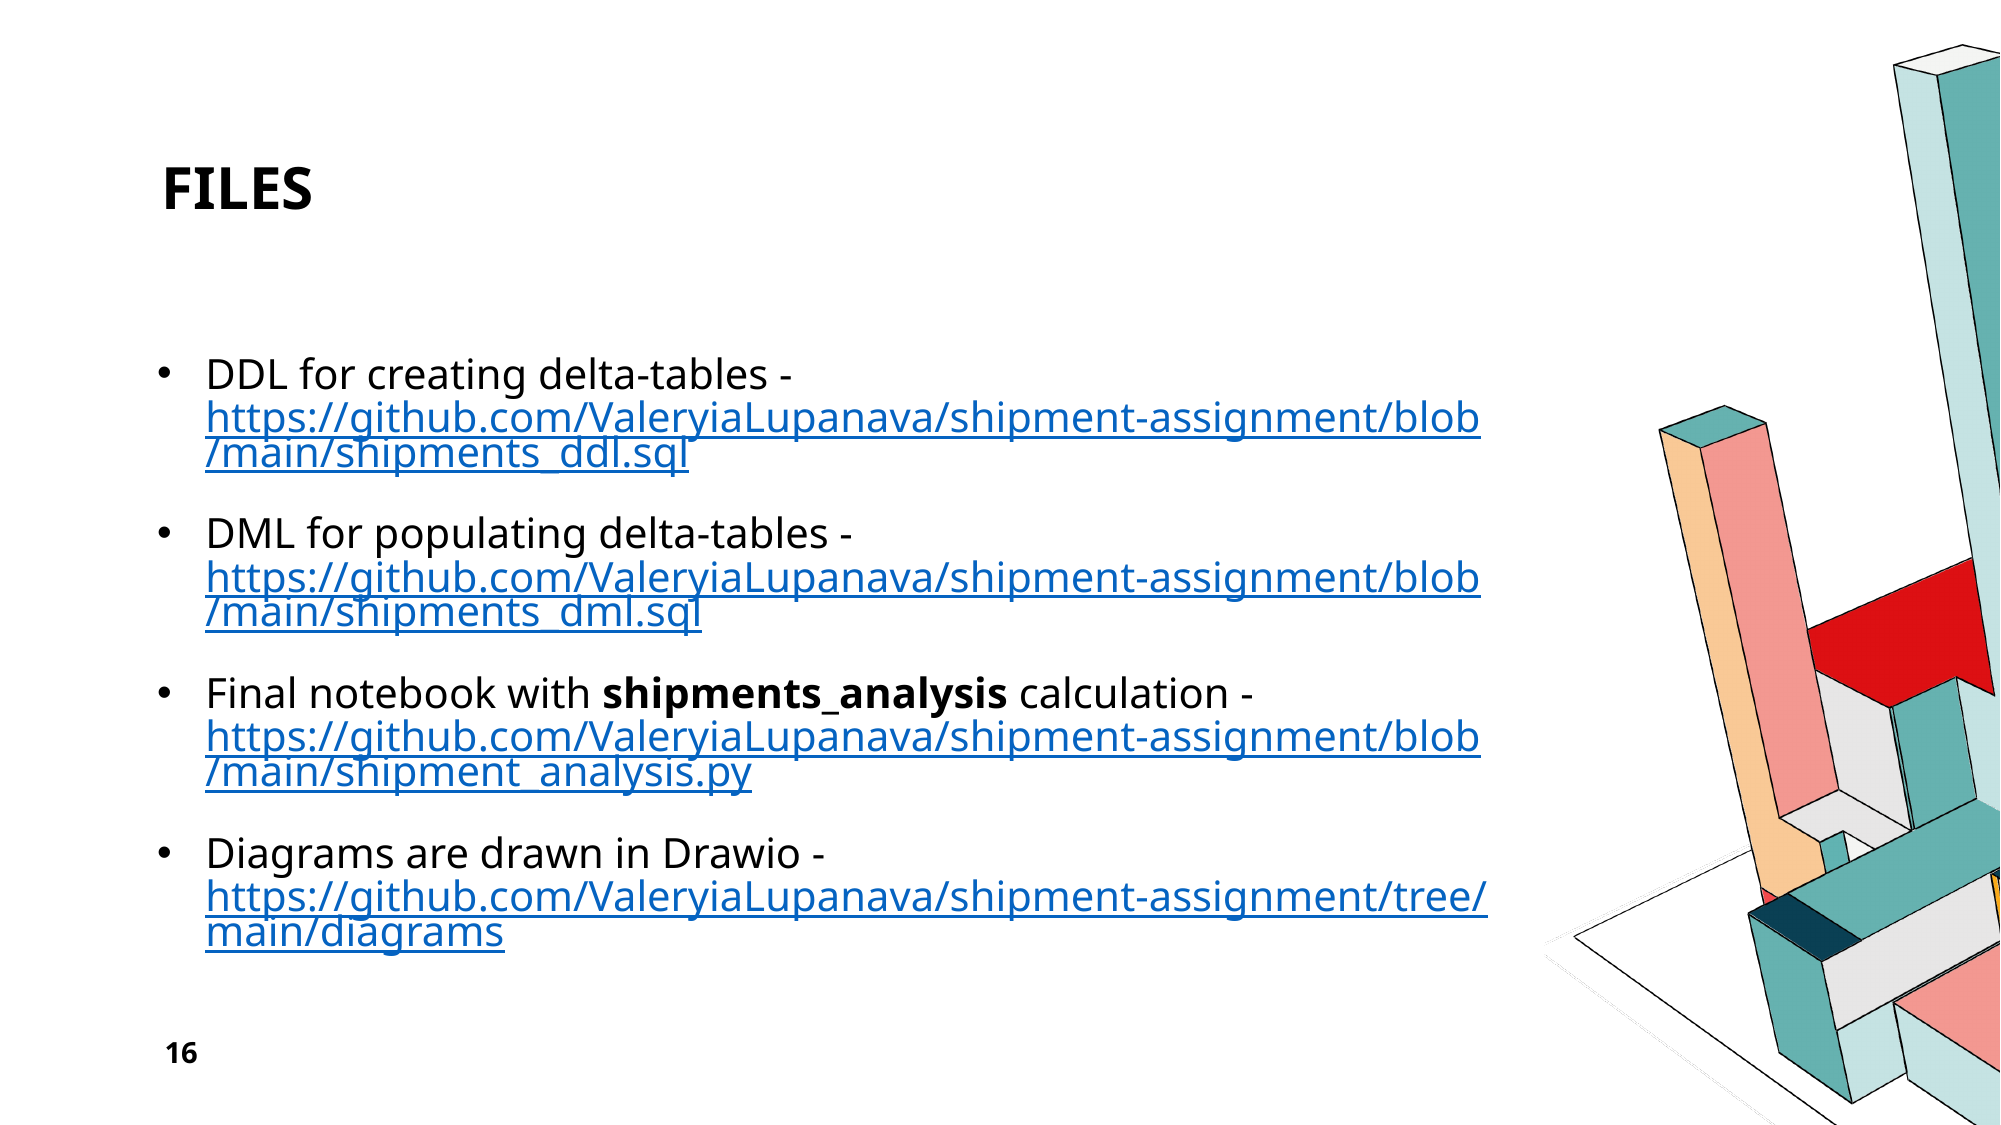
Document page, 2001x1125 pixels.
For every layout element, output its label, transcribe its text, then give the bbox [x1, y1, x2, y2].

list DDL for creating delta-tables - https://github.com/ValeryiaLupanava/shipment-assignment/blob/main/shipments_ddl.sql DML for populating delta-tables - https://github.com/ValeryiaLupanava/shipment-assignment/blob/main/shipments_dml.sql Final notebook with shipments_analysis calculation - https://github.com/ValeryiaLupanava/shipment-assignment/blob/main/shipment_analysis.py Diagrams are drawn in Drawio - https://github.com/ValeryiaLupanava/shipment-assignment/tree/main/diagrams [142, 339, 1508, 913]
picture [1544, 43, 2000, 1125]
title Files [146, 11, 1508, 230]
slide_number 16 [149, 1024, 588, 1085]
